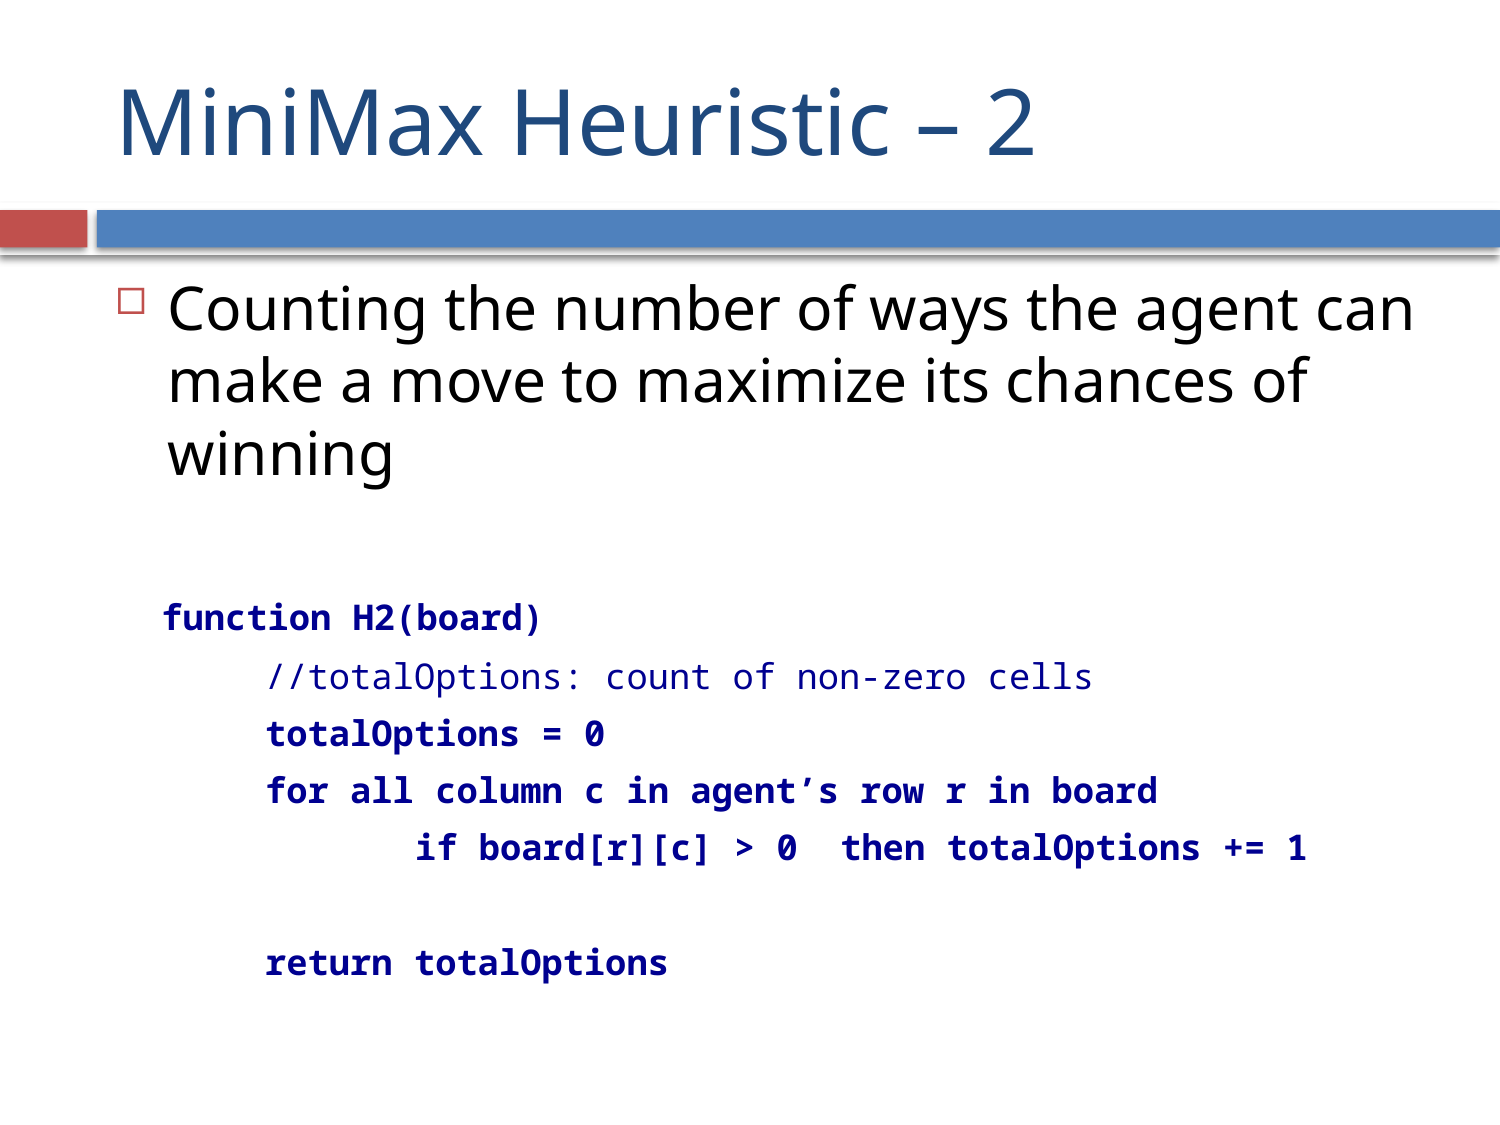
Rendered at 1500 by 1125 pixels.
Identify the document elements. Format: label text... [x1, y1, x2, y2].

title MiniMax Heuristic – 2 [100, 37, 1438, 200]
list Counting the number of ways the agent can make a move to maximize its chances of winning function H2(board) //totalOptions: count of non-zero cells totalOptions = 0 for all column c in agent’s row r in board if board[r][c] > 0 then totalOptions += 1 return totalOptions [100, 262, 1438, 1000]
